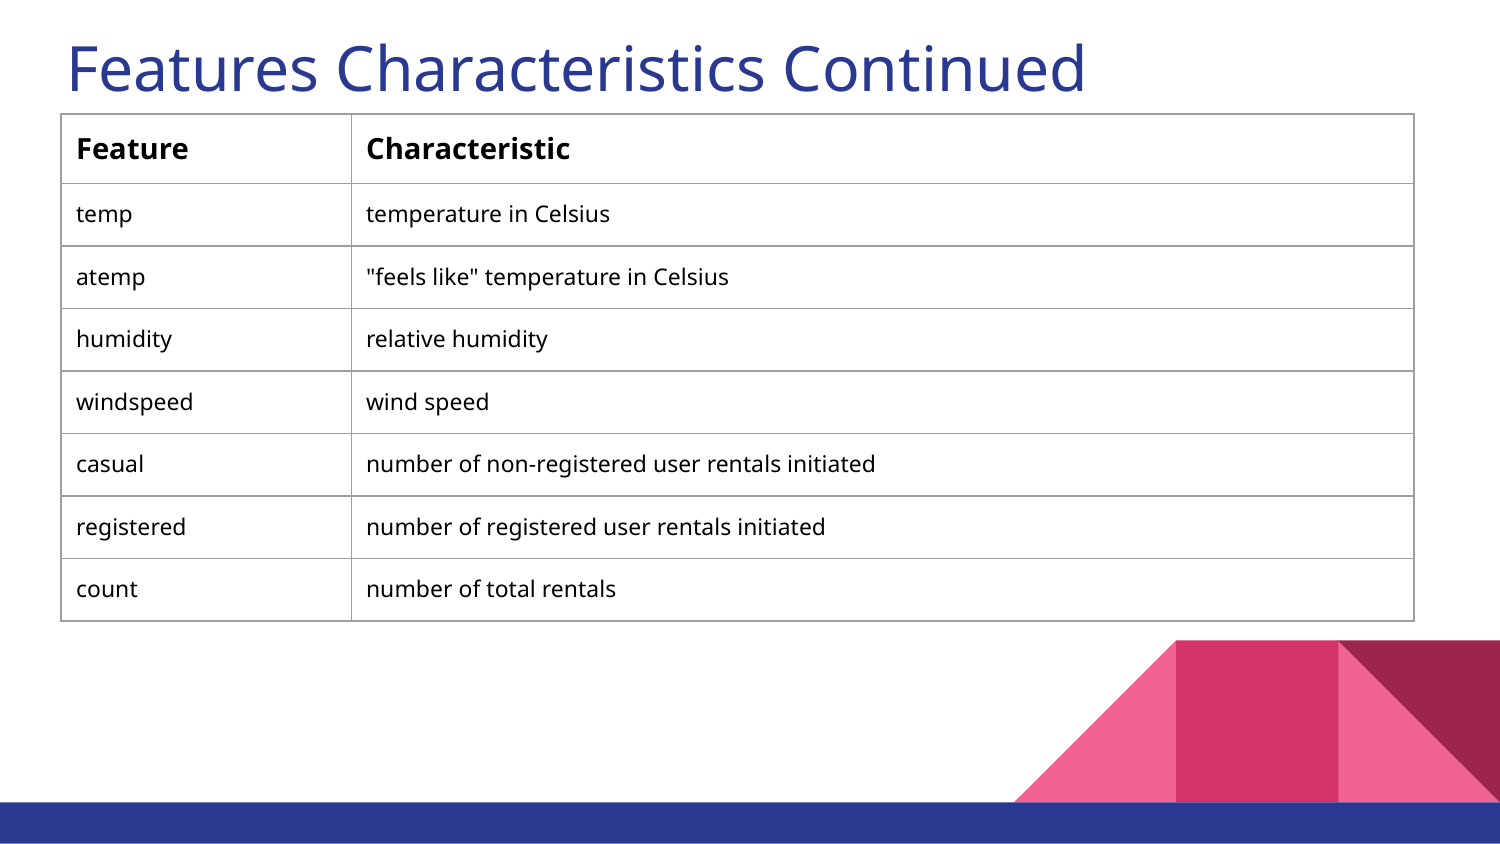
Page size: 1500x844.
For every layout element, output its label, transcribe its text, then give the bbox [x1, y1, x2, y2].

table_cell humidity [62, 309, 351, 370]
table_cell temperature in Celsius [352, 184, 1413, 245]
table_cell registered [62, 497, 351, 558]
table_cell relative humidity [352, 309, 1413, 370]
table_cell number of registered user rentals initiated [352, 497, 1413, 558]
table_cell windspeed [62, 372, 351, 433]
table_cell number of total rentals [352, 559, 1413, 620]
table_cell count [62, 559, 351, 620]
table_cell atemp [62, 247, 351, 308]
table_cell number of non-registered user rentals initiated [352, 434, 1413, 495]
title Features Characteristics Continued [51, 14, 1449, 114]
table_header Characteristic [352, 115, 1413, 183]
table_cell temp [62, 184, 351, 245]
table_header Feature [62, 115, 351, 183]
table_cell casual [62, 434, 351, 495]
table_cell "feels like" temperature in Celsius [352, 247, 1413, 308]
table_cell wind speed [352, 372, 1413, 433]
